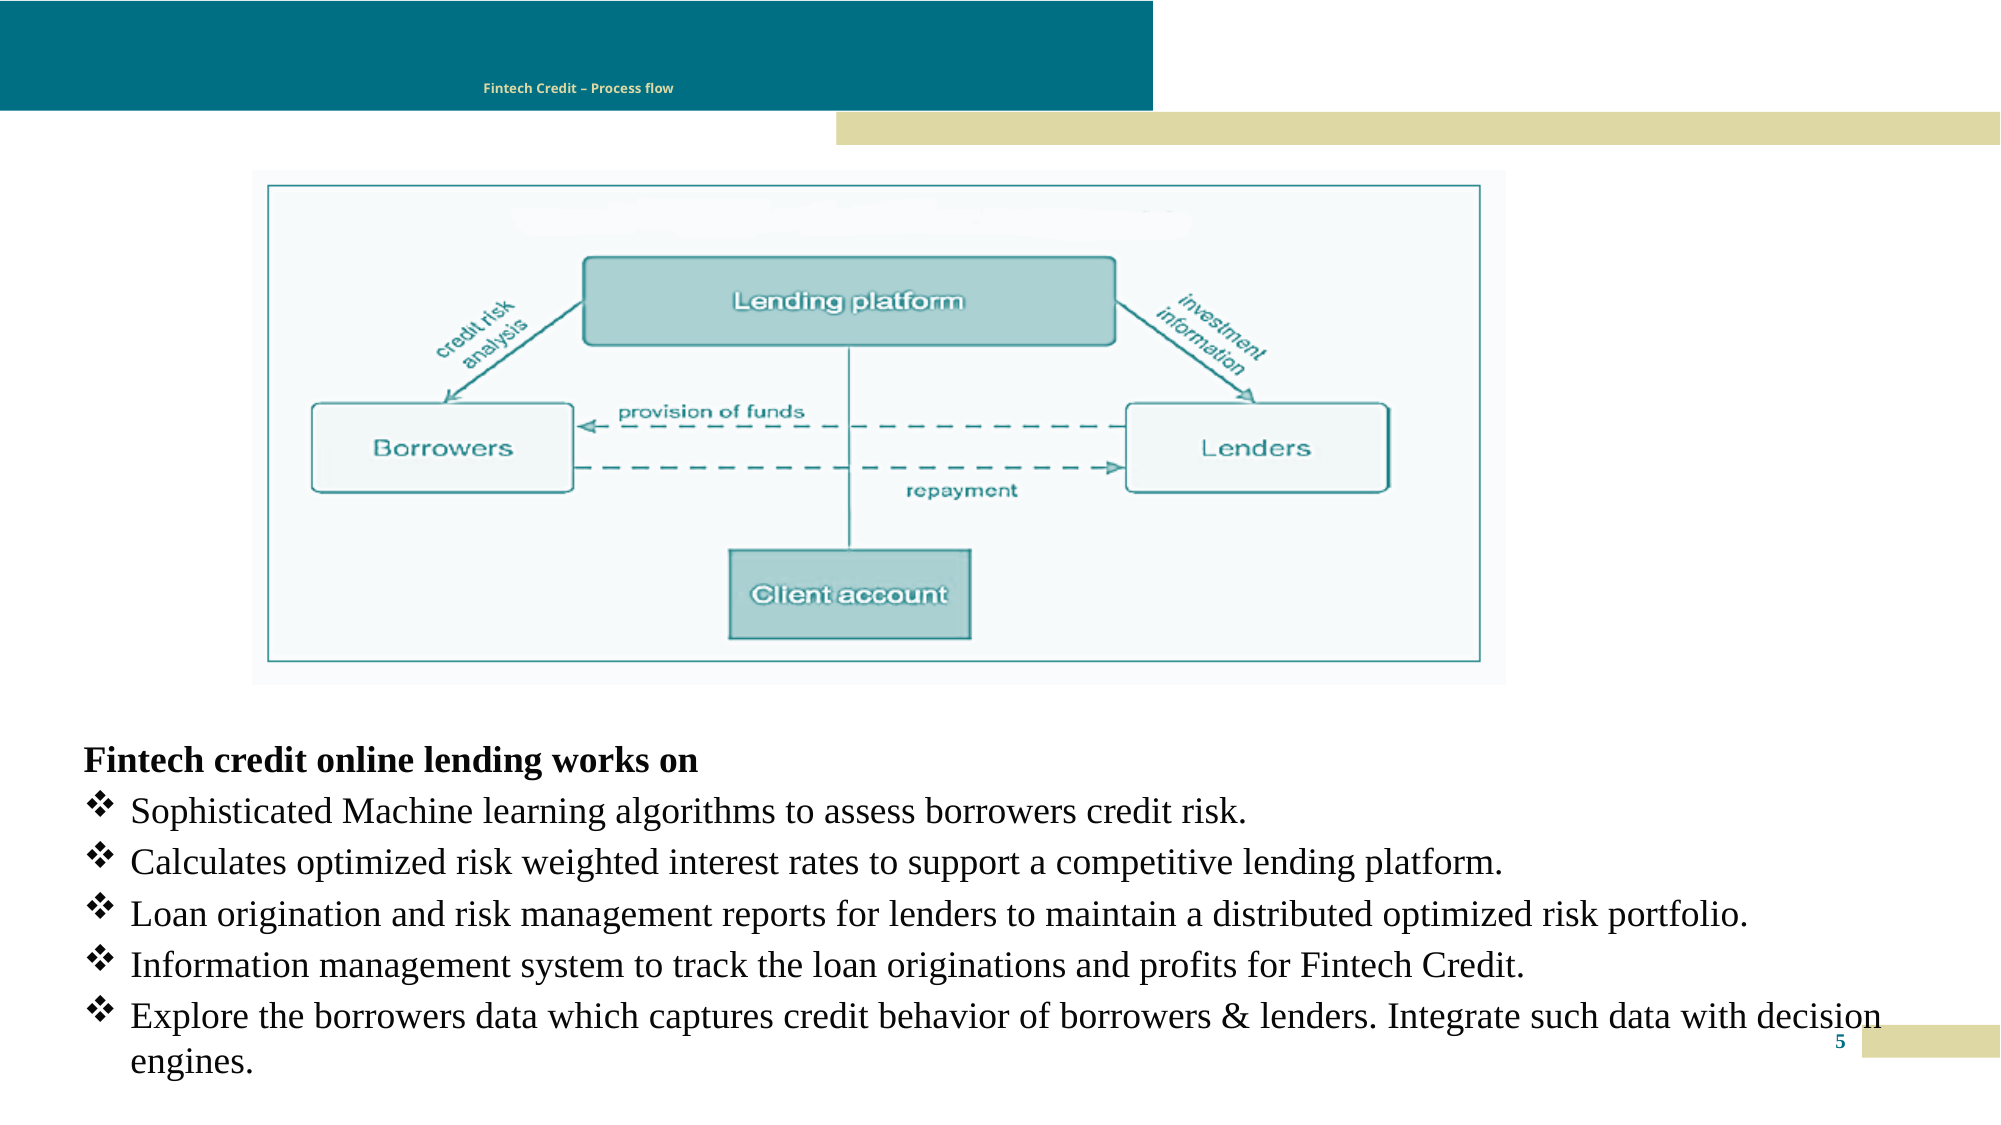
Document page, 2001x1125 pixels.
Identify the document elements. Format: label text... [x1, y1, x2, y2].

picture [252, 170, 1506, 685]
text_box Fintech credit online lending works on Sophisticated Machine learning algorithms to assess borrowers credit risk. Calculates optimized risk weighted interest rates to support a competitive lending platform. Loan origination and risk management reports for lenders to maintain a distributed optimized risk portfolio. Information management system to track the loan originations and profits for Fintech Credit. Explore the borrowers data which captures credit behavior of borrowers & lenders. Integrate such data with decision engines. [68, 727, 1932, 1089]
title Fintech Credit – Process flow [0, 52, 1158, 113]
